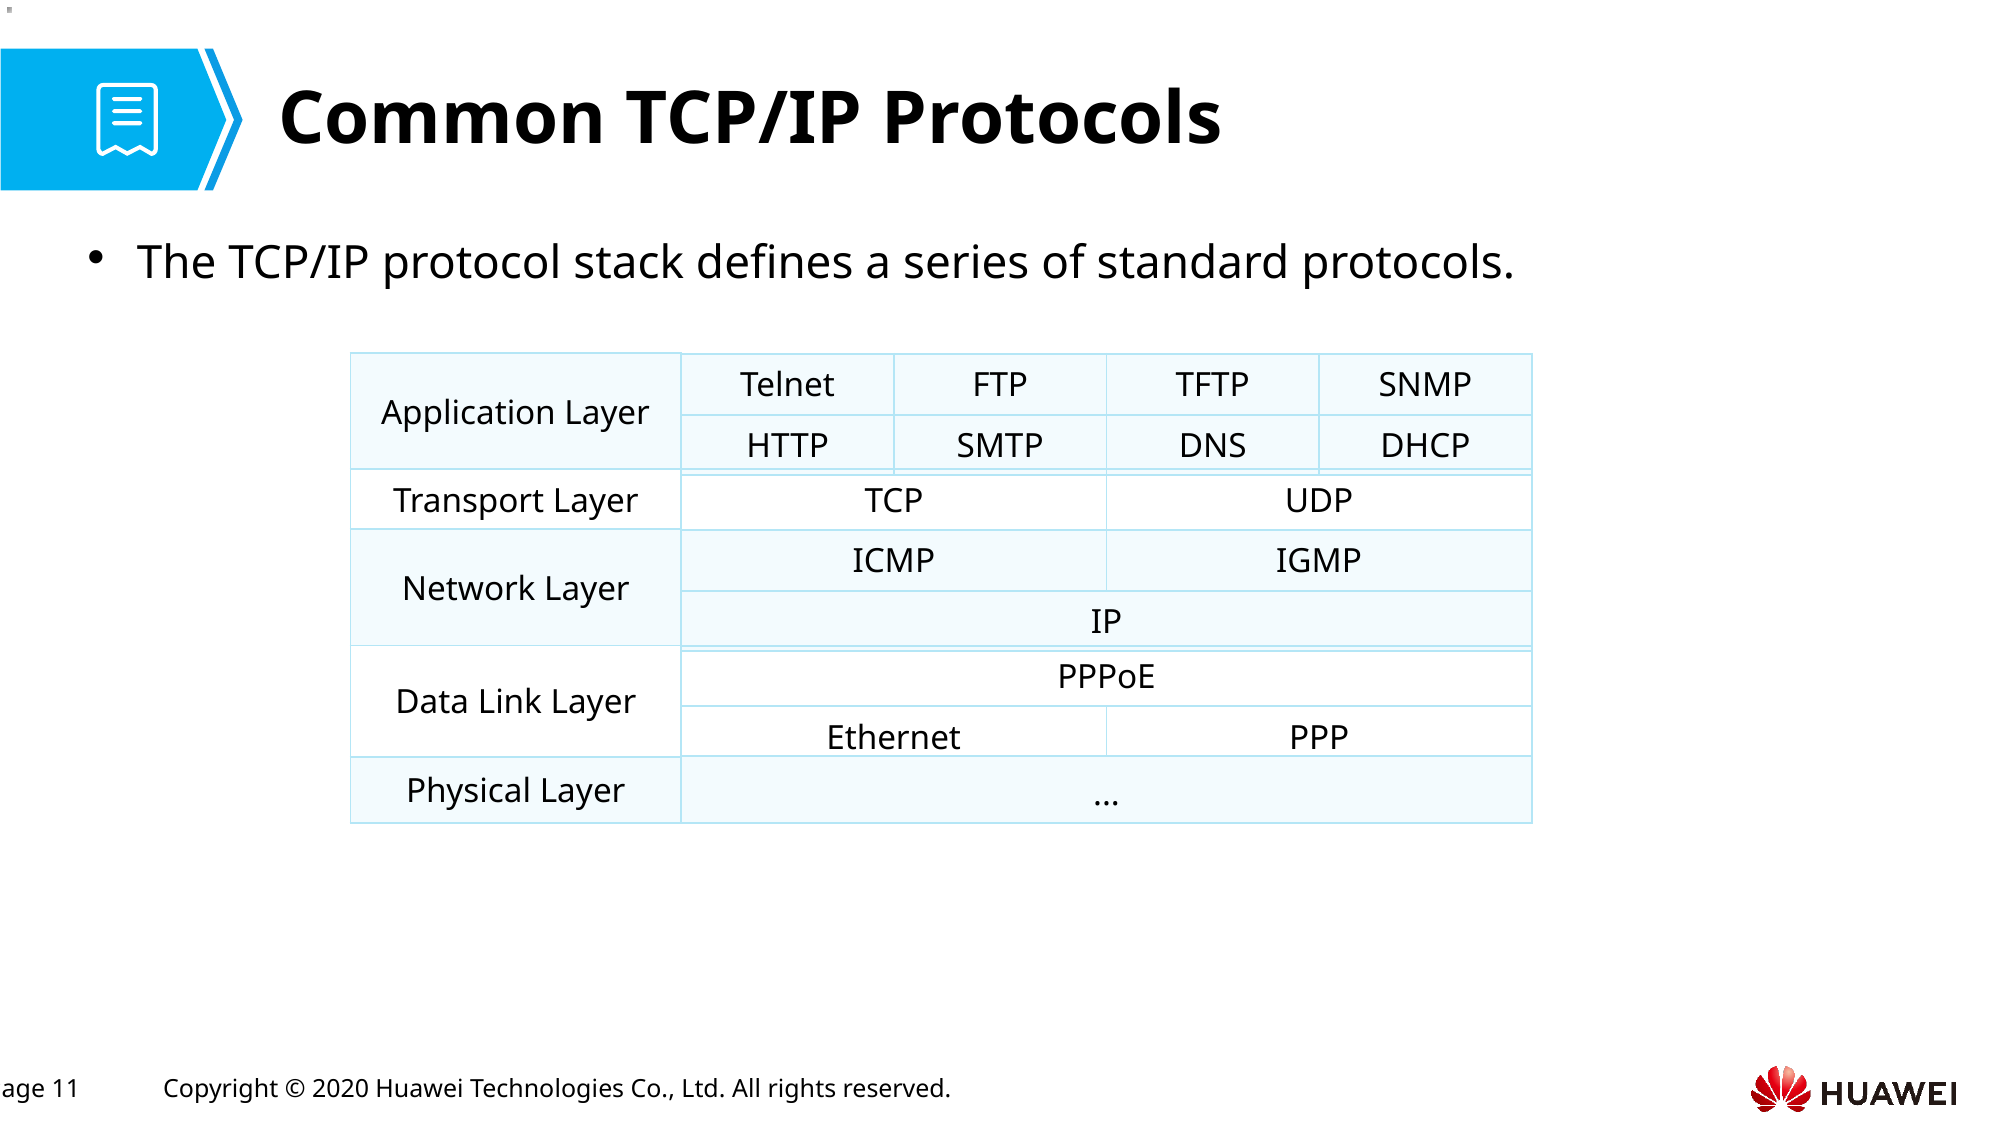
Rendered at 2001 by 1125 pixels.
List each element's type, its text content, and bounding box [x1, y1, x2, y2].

table_header FTP [895, 355, 1106, 414]
table_header Application Layer [351, 354, 680, 468]
table_cell DNS [1107, 416, 1318, 468]
list The TCP/IP protocol stack defines a series of standard protocols. [73, 203, 1930, 972]
table_cell Ethernet [682, 707, 1106, 755]
table_header ... [682, 757, 1531, 822]
table_header TCP [682, 470, 1106, 529]
table_cell Data Link Layer [351, 646, 680, 756]
table_cell SMTP [895, 416, 1106, 468]
table_header TFTP [1107, 355, 1318, 414]
table_cell HTTP [682, 416, 893, 468]
table_header PPPoE [682, 647, 1531, 705]
title Common TCP/IP Protocols [261, 67, 1875, 173]
table_cell Transport Layer [351, 470, 680, 528]
table_header Telnet [682, 355, 893, 414]
table_cell Network Layer [351, 530, 680, 645]
table_header ICMP [682, 531, 1106, 590]
table_cell IP [682, 592, 1531, 645]
table_cell DHCP [1320, 416, 1531, 468]
table_cell PPP [1107, 707, 1531, 755]
table_header SNMP [1320, 355, 1531, 414]
picture [1751, 1066, 1956, 1112]
table_header IGMP [1107, 531, 1531, 590]
table_cell Physical Layer [351, 758, 680, 822]
table_header UDP [1107, 470, 1531, 529]
